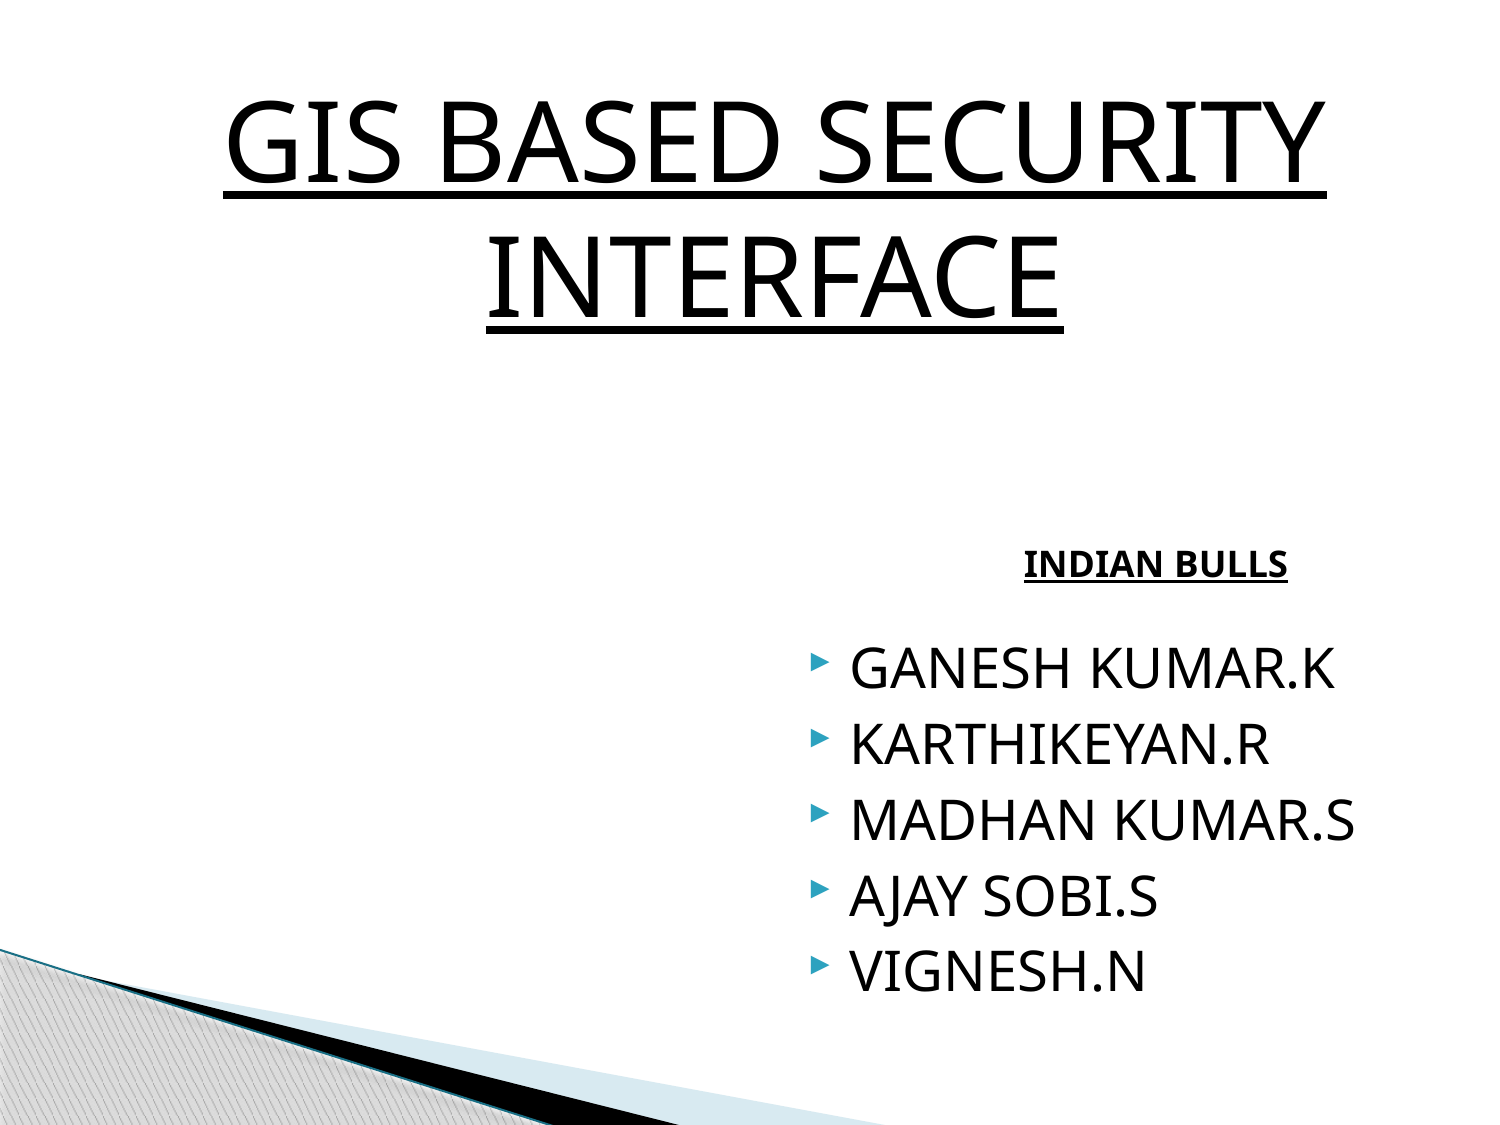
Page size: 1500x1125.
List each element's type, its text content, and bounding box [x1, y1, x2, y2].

title INDIAN BULLS [774, 487, 1500, 638]
list GANESH KUMAR.K KARTHIKEYAN.R MADHAN KUMAR.S AJAY SOBI.S VIGNESH.N [774, 638, 1463, 1057]
text_box GIS BASED SECURITY INTERFACE [99, 62, 1450, 348]
